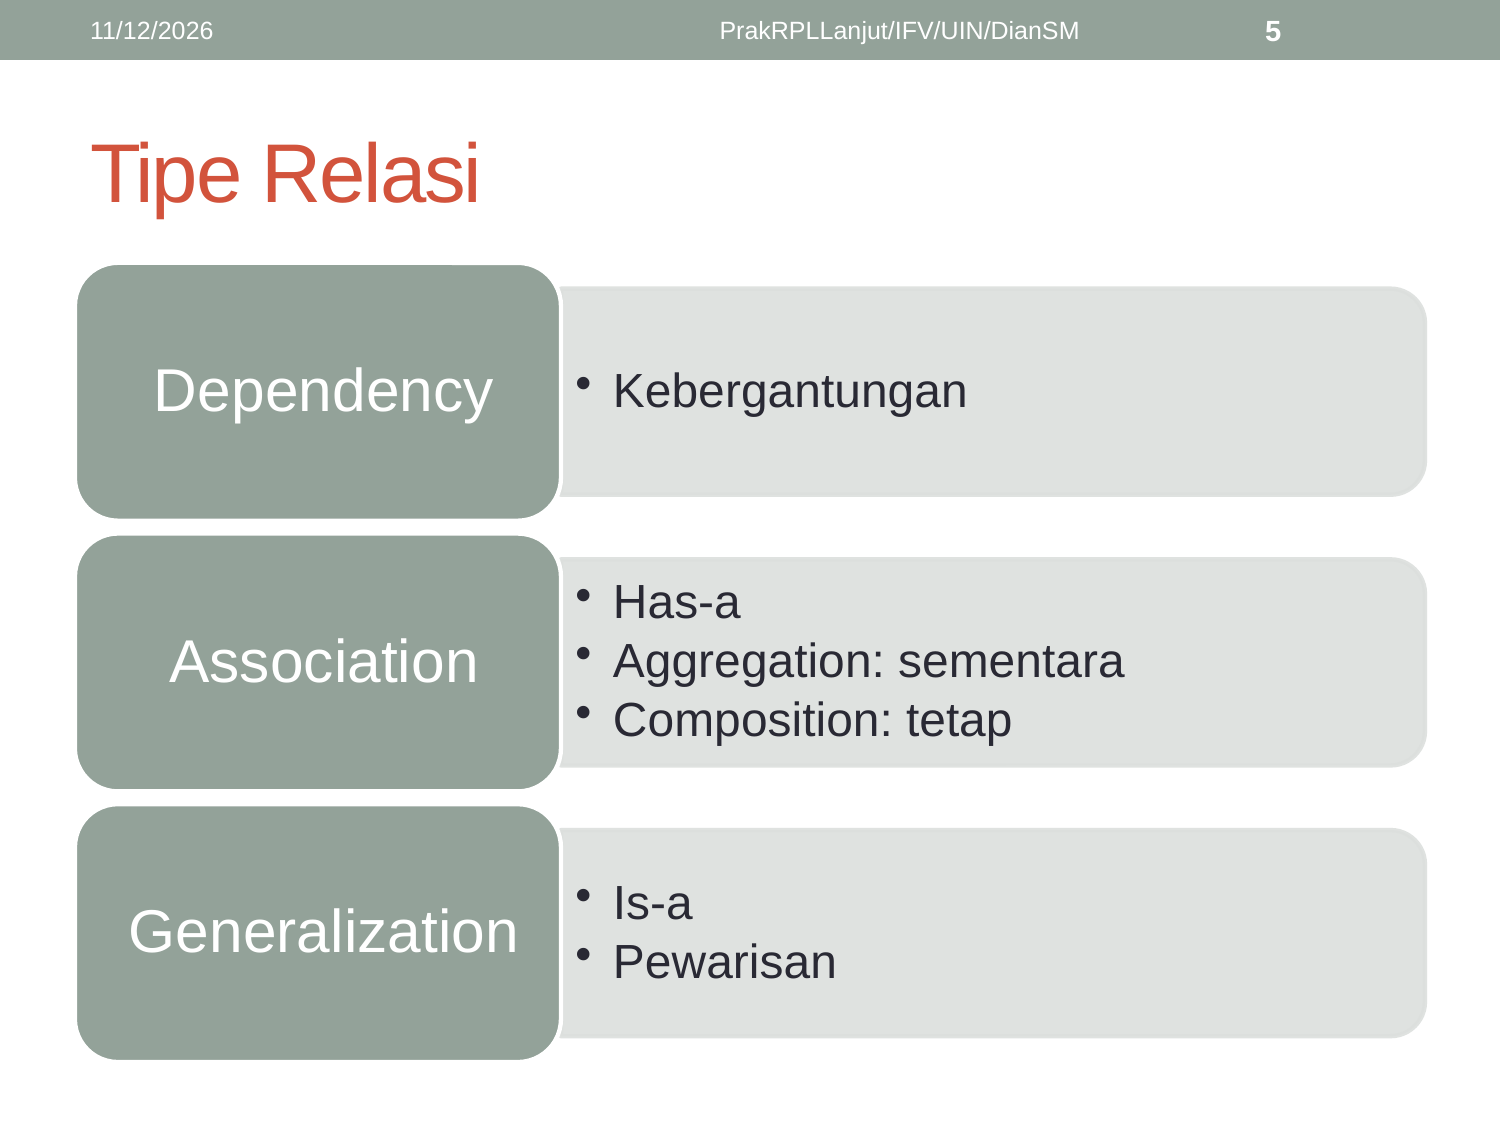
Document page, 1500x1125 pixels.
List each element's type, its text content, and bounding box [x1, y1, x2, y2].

slide_number 5 [1250, 3, 1425, 57]
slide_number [75, 3, 550, 57]
title Tipe Relasi [75, 87, 1425, 250]
footer PrakRPLLanjut/IFV/UIN/DianSM [562, 3, 1238, 57]
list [74, 262, 1426, 1063]
